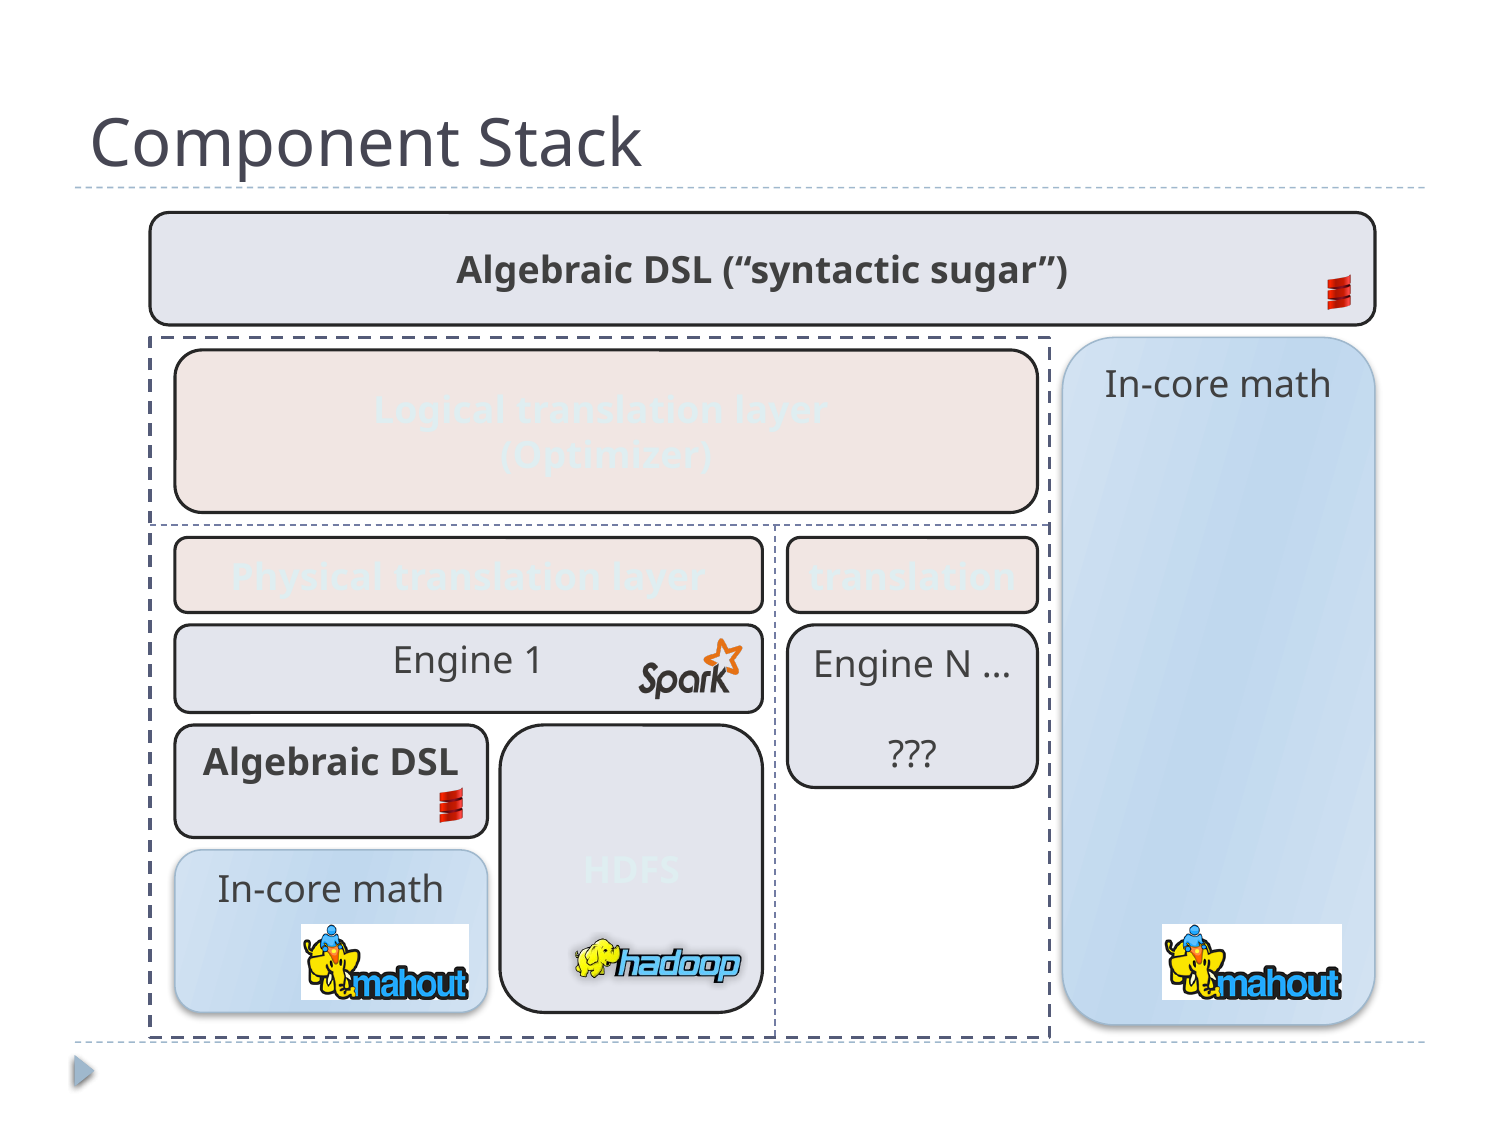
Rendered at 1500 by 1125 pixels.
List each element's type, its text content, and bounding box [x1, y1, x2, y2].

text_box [174, 849, 488, 1013]
title Component Stack [75, 37, 1425, 188]
text_box [780, 533, 1051, 1039]
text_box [174, 624, 763, 713]
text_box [149, 212, 1376, 326]
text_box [780, 724, 801, 1026]
text_box Physical translation layer [173, 540, 764, 615]
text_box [1062, 337, 1376, 1026]
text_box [499, 724, 769, 1026]
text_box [174, 724, 488, 838]
text_box translation [785, 538, 1040, 615]
text_box [148, 338, 1051, 524]
text_box [148, 538, 769, 1039]
